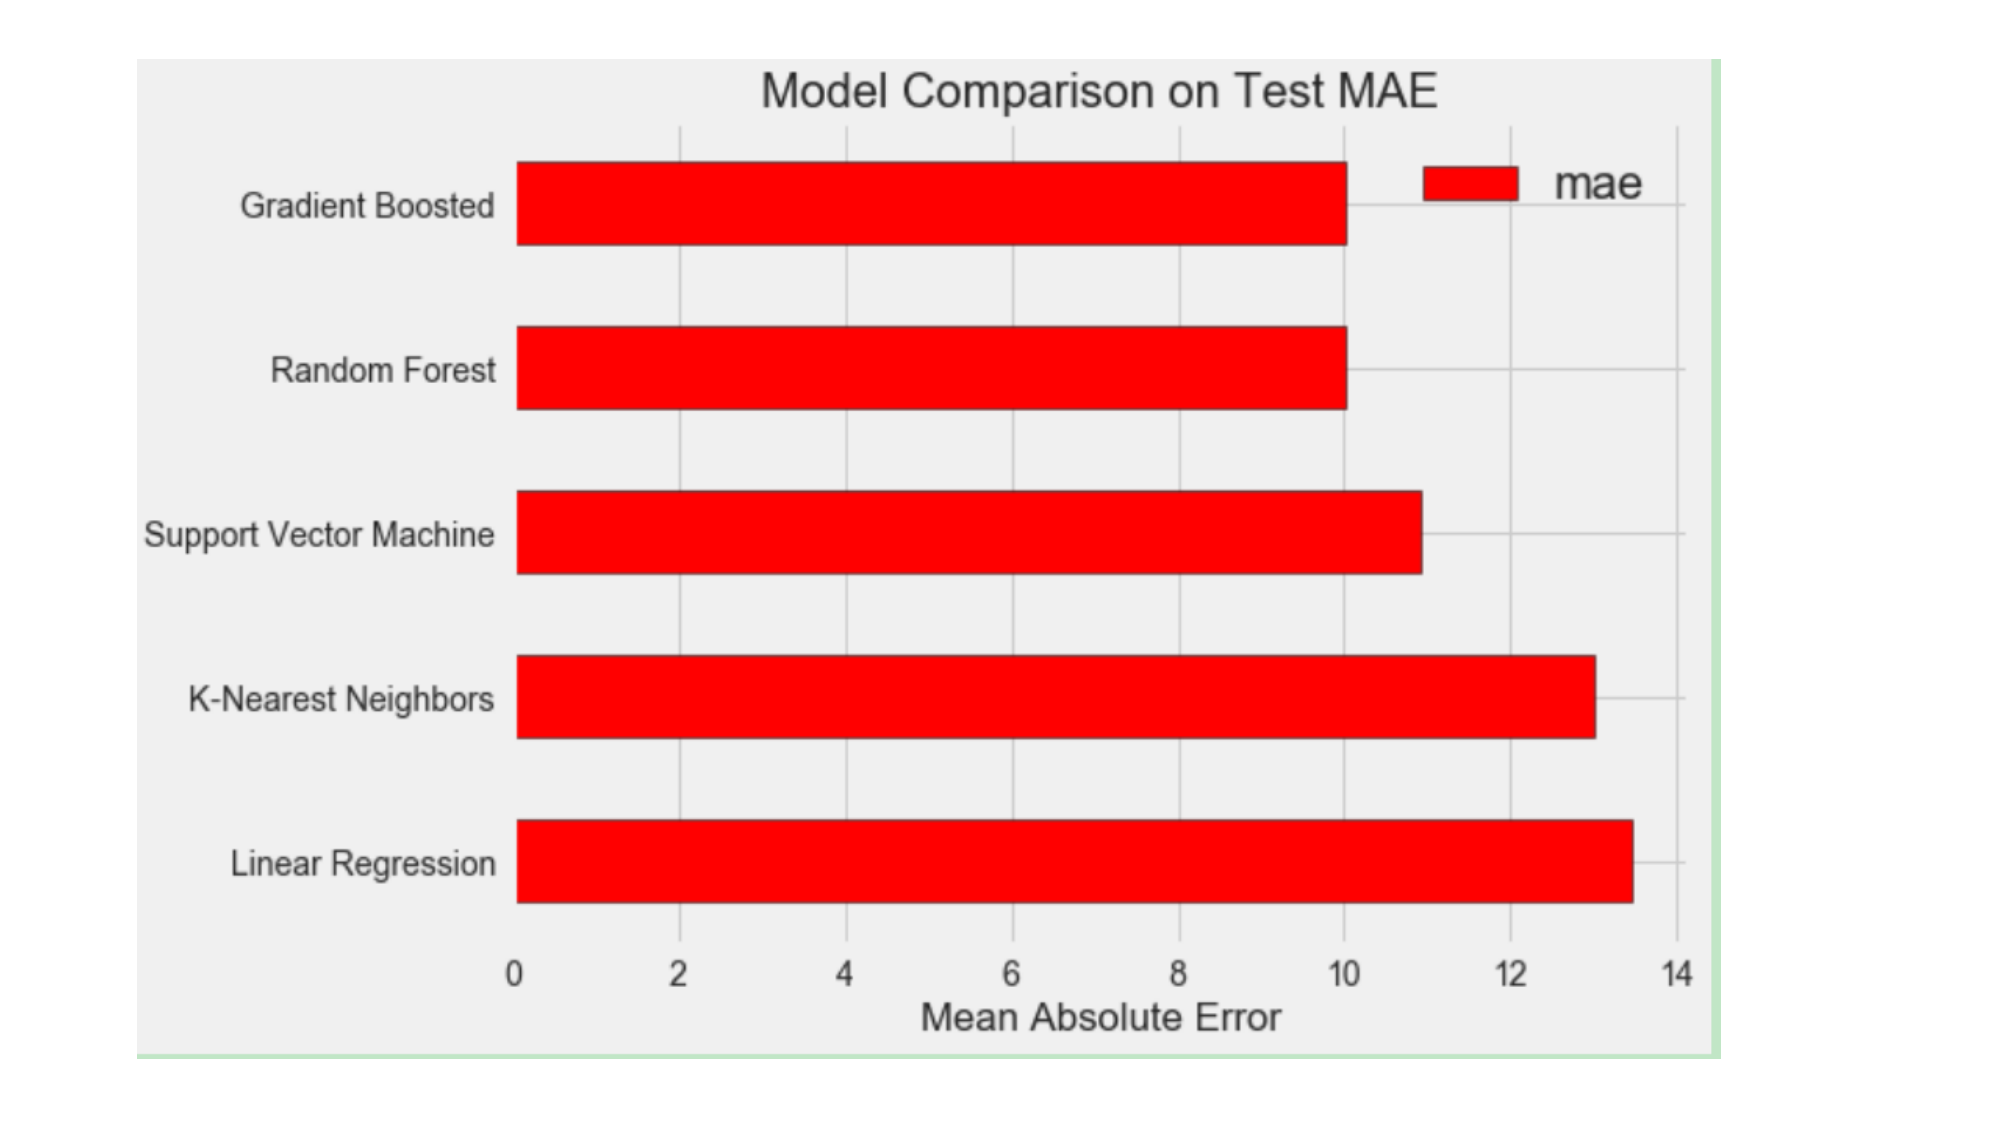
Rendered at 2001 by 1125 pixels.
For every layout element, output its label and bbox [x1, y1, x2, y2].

picture [137, 59, 1721, 1059]
